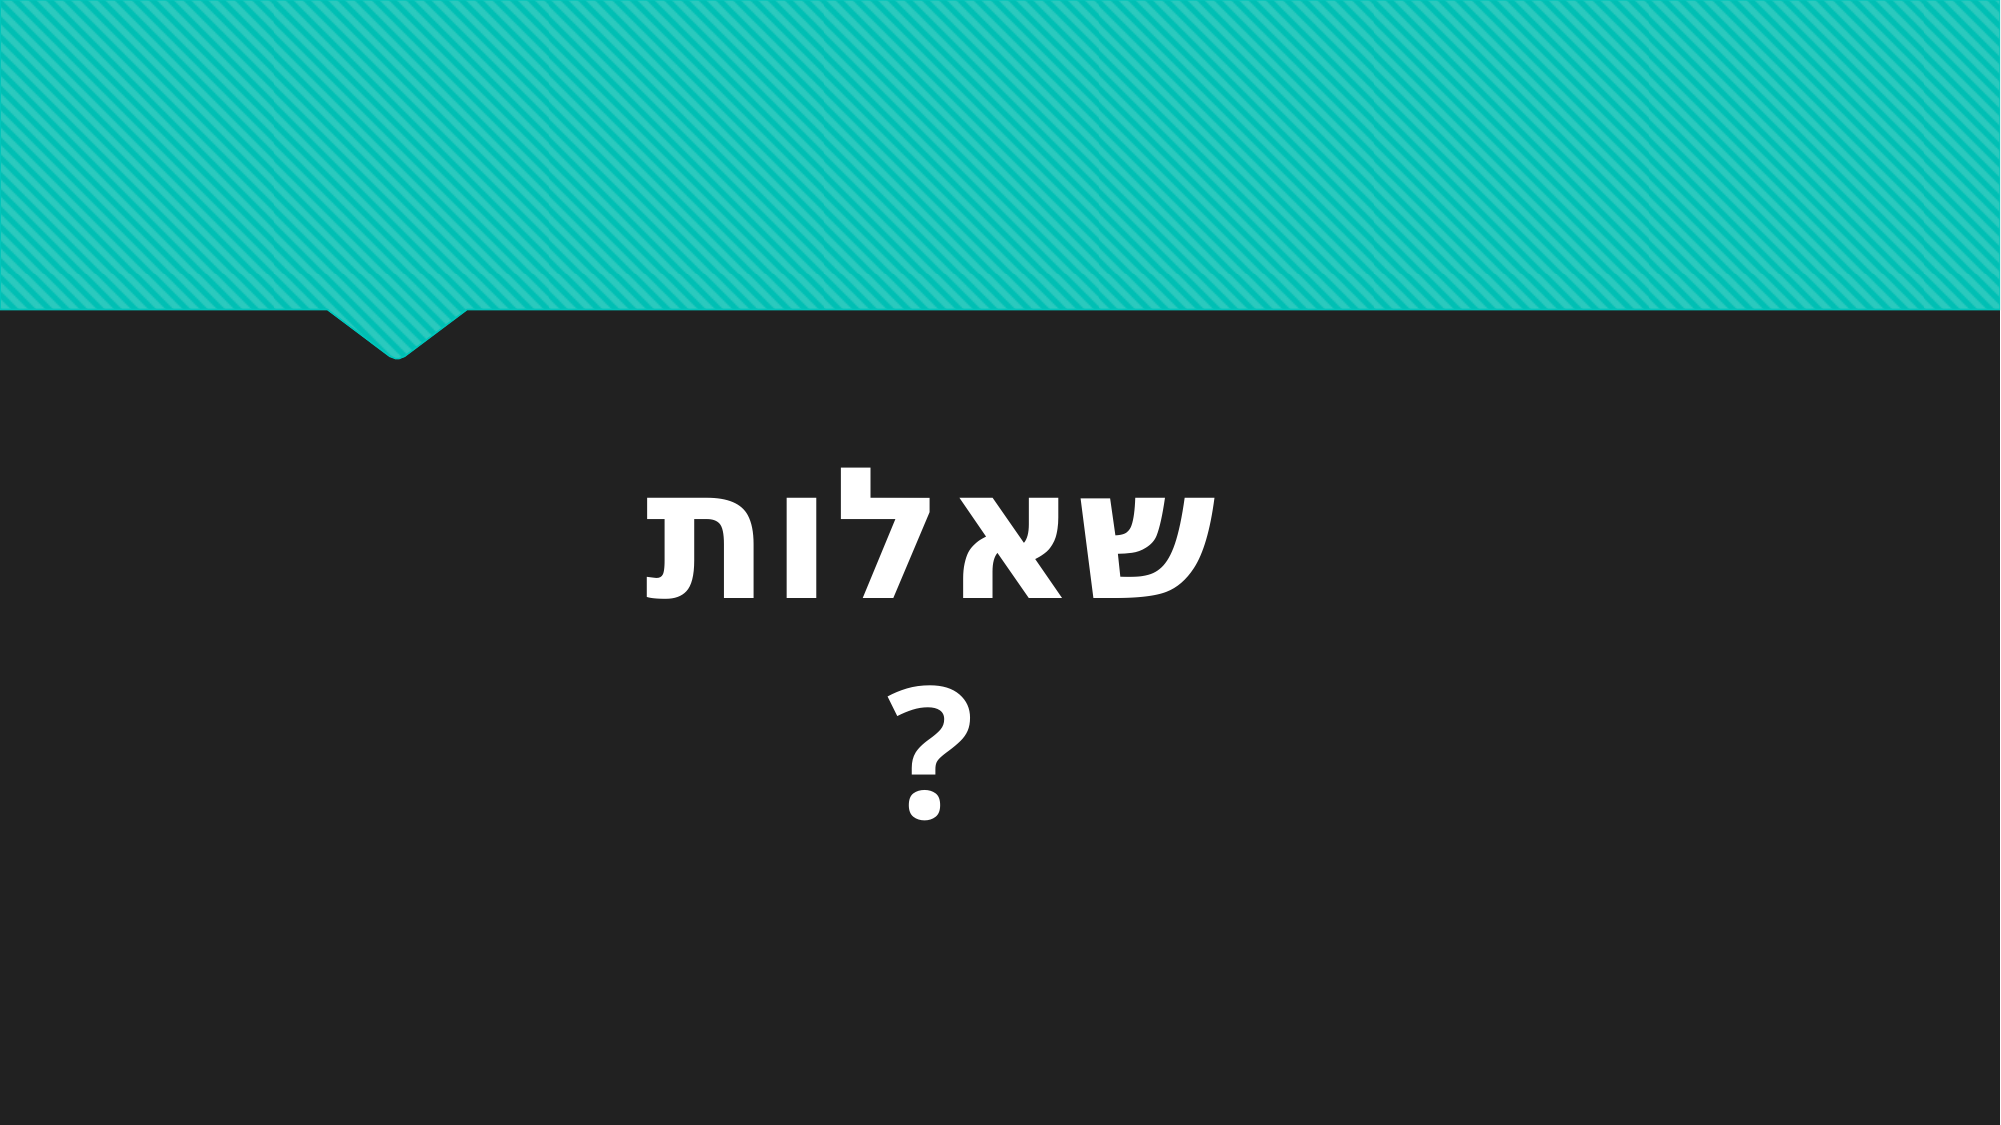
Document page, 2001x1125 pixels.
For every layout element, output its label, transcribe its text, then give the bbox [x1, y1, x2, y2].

text_box שאלות? [592, 408, 1270, 863]
